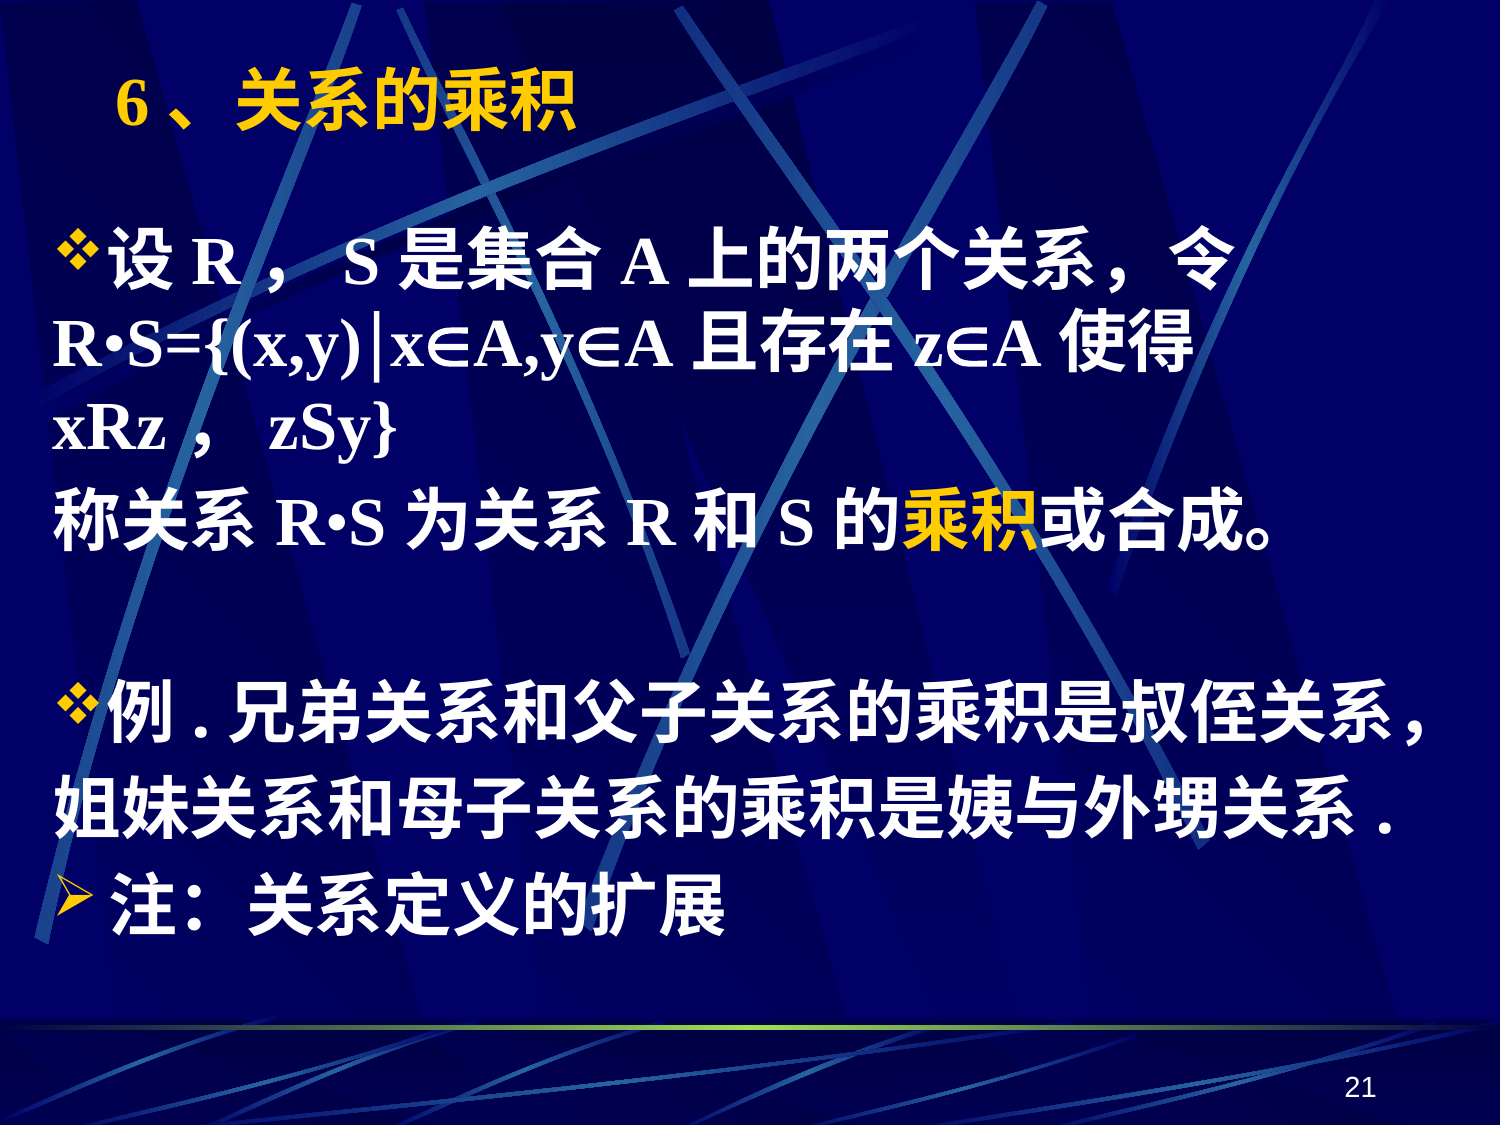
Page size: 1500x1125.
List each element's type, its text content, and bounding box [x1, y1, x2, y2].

list 设R，S是集合A上的两个关系，令R•S={(x,y)xA,yA且存在zA使得xRz，zSy} 称关系R•S为关系R和S的乘积或合成。 例.兄弟关系和父子关系的乘积是叔侄关系， 姐妹关系和母子关系的乘积是姨与外甥关系. 注：关系定义的扩展 [37, 208, 1500, 1059]
slide_number 21 [1079, 1035, 1392, 1111]
title 6、关系的乘积 [100, 49, 1376, 148]
